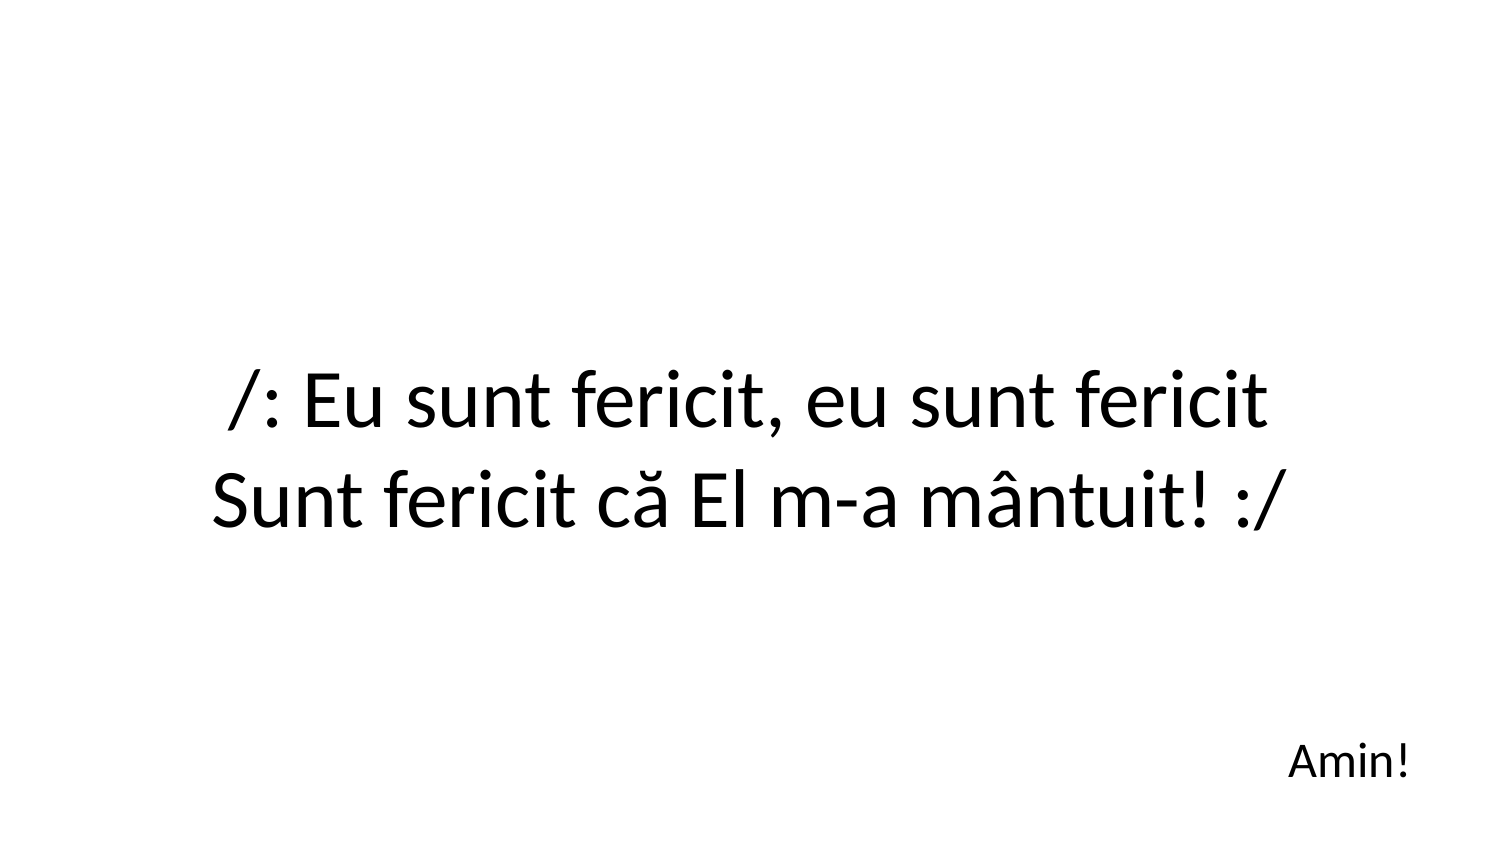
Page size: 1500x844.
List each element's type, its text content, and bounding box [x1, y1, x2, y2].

text_box /: Eu sunt fericit, eu sunt fericit Sunt fericit că El m-a mântuit! :/ [196, 292, 1304, 552]
text_box Amin! [1273, 674, 1427, 795]
